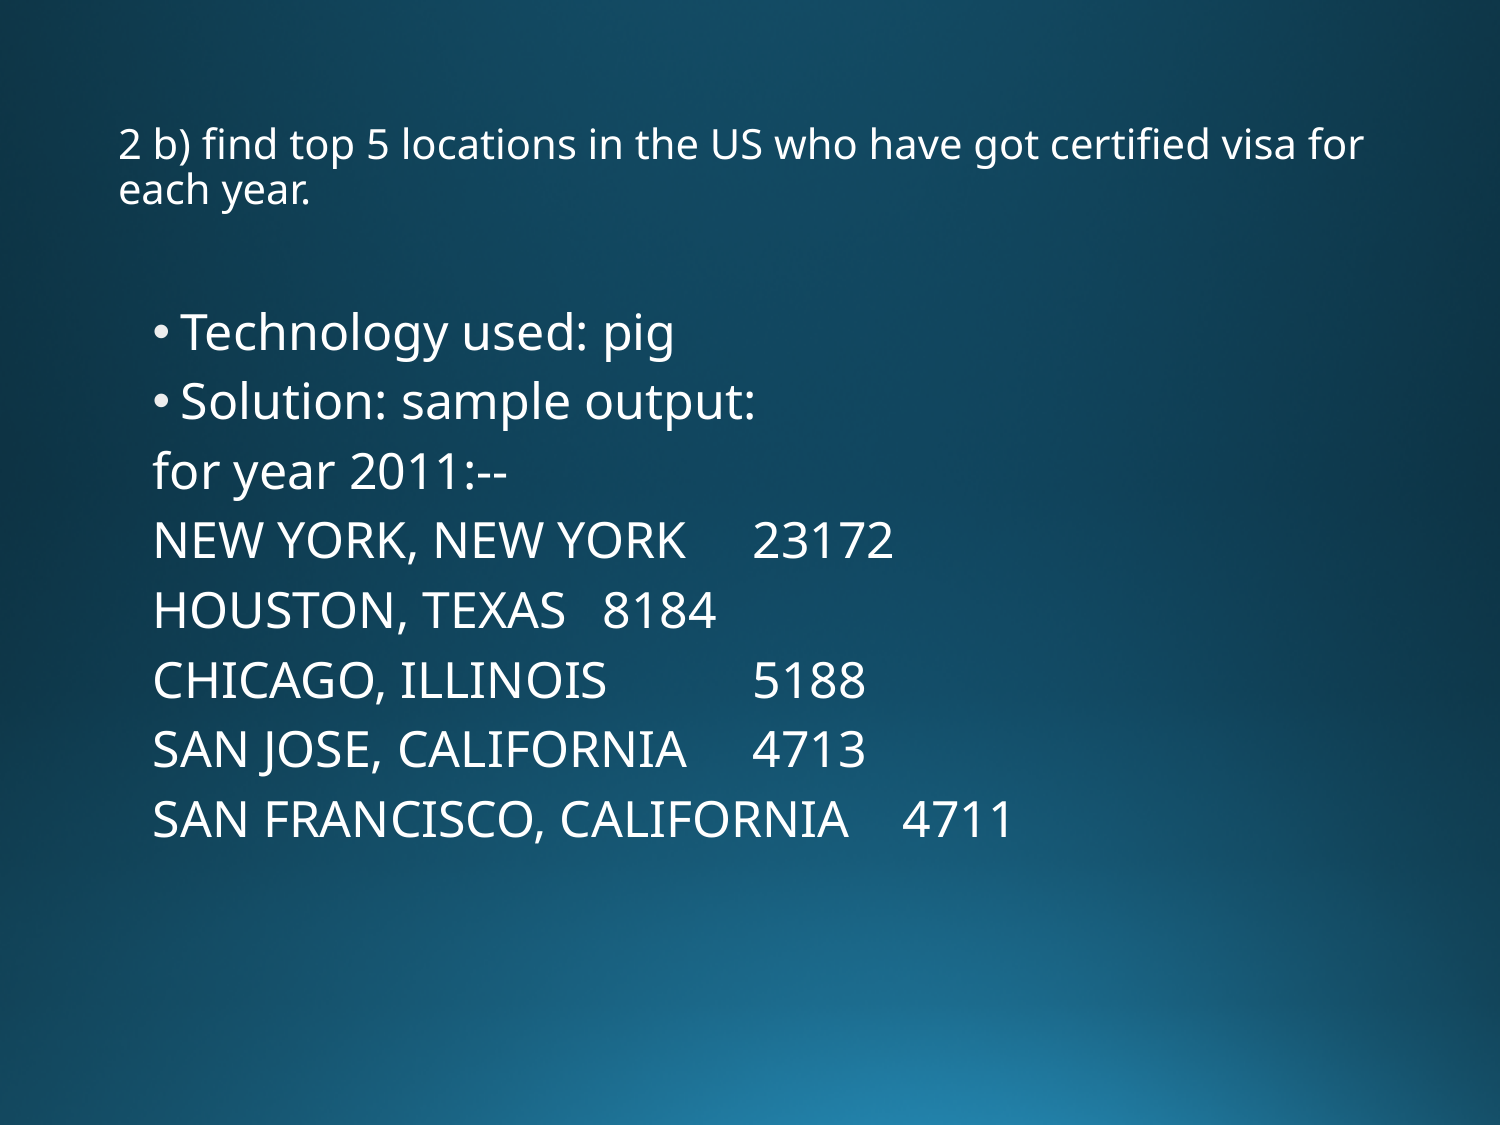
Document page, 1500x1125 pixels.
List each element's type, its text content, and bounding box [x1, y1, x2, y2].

picture [0, 0, 1500, 1125]
title 2 b) find top 5 locations in the US who have got certified visa for each year. [103, 59, 1397, 278]
list Technology used: pig Solution: sample output: for year 2011:-- NEW YORK, NEW YORK 23172 HOUSTON, TEXAS 8184 CHICAGO, ILLINOIS 5188 SAN JOSE, CALIFORNIA 4713 SAN FRANCISCO, CALIFORNIA 4711 [137, 299, 1397, 1014]
